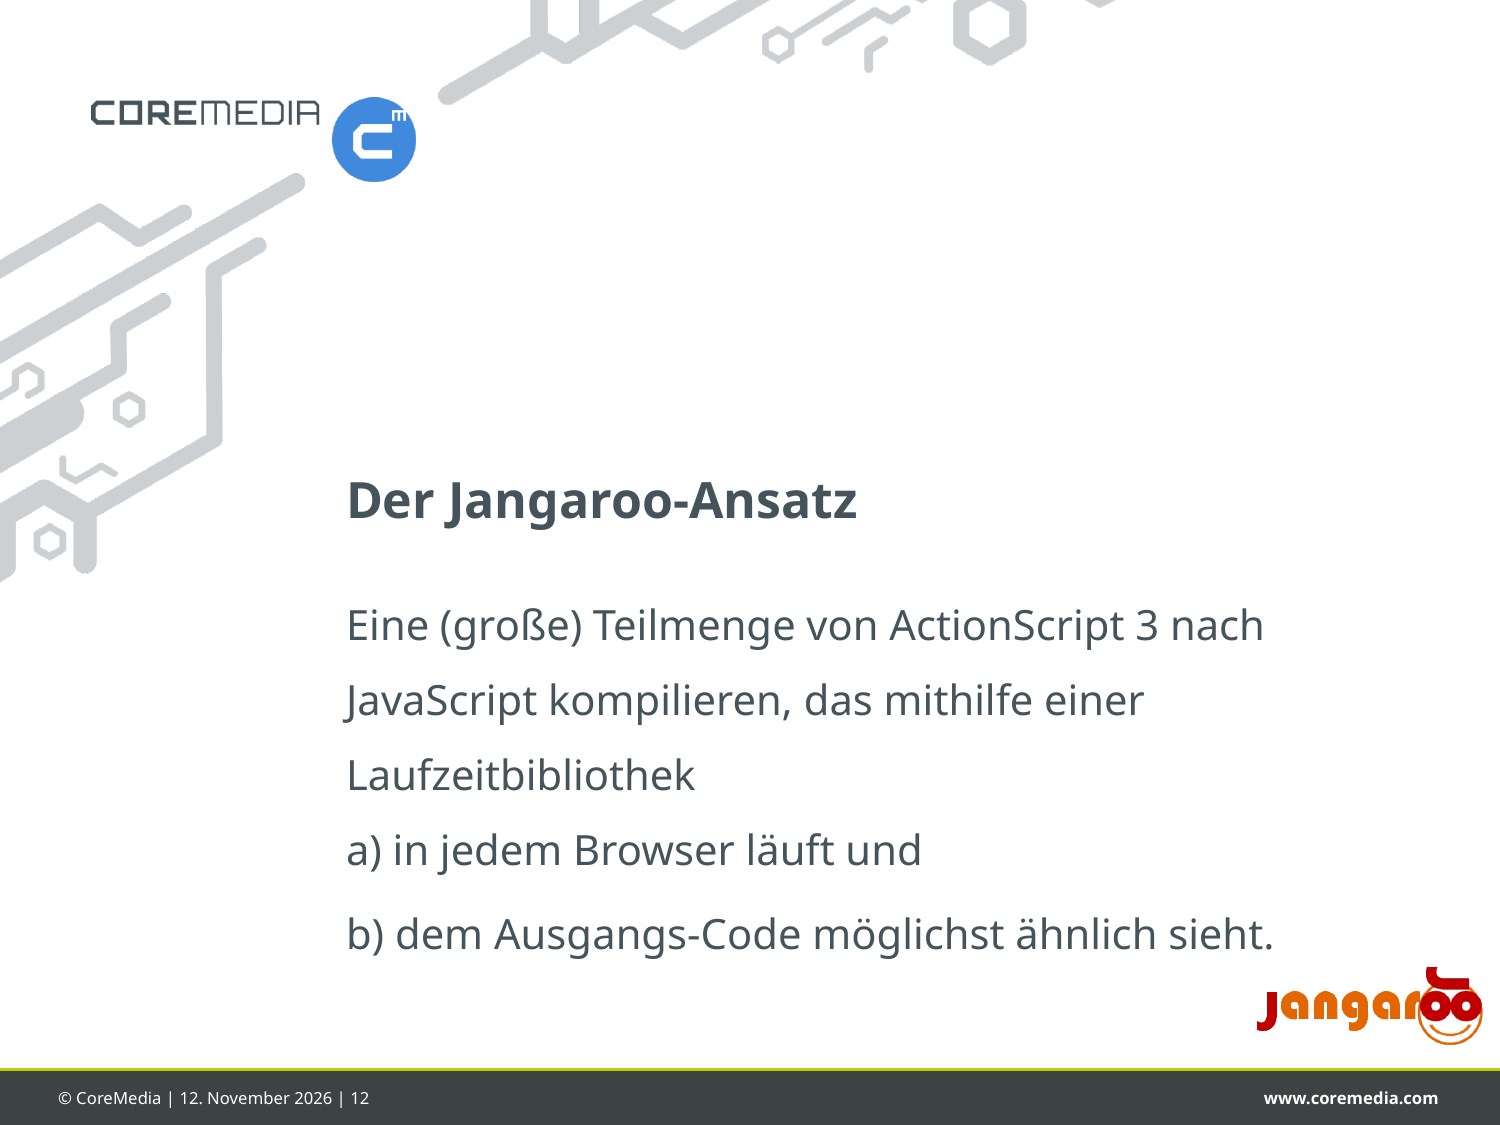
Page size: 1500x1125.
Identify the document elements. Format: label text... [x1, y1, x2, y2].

title Der Jangaroo-Ansatz [346, 468, 1455, 610]
picture [1257, 967, 1489, 1045]
picture [0, 97, 416, 610]
picture [438, 0, 1280, 105]
subtitle Eine (große) Teilmenge von ActionScript 3 nach JavaScript kompilieren, das mithilfe einer Laufzeitbibliothek a) in jedem Browser läuft und b) dem Ausgangs-Code möglichst ähnlich sieht. [346, 610, 1455, 787]
